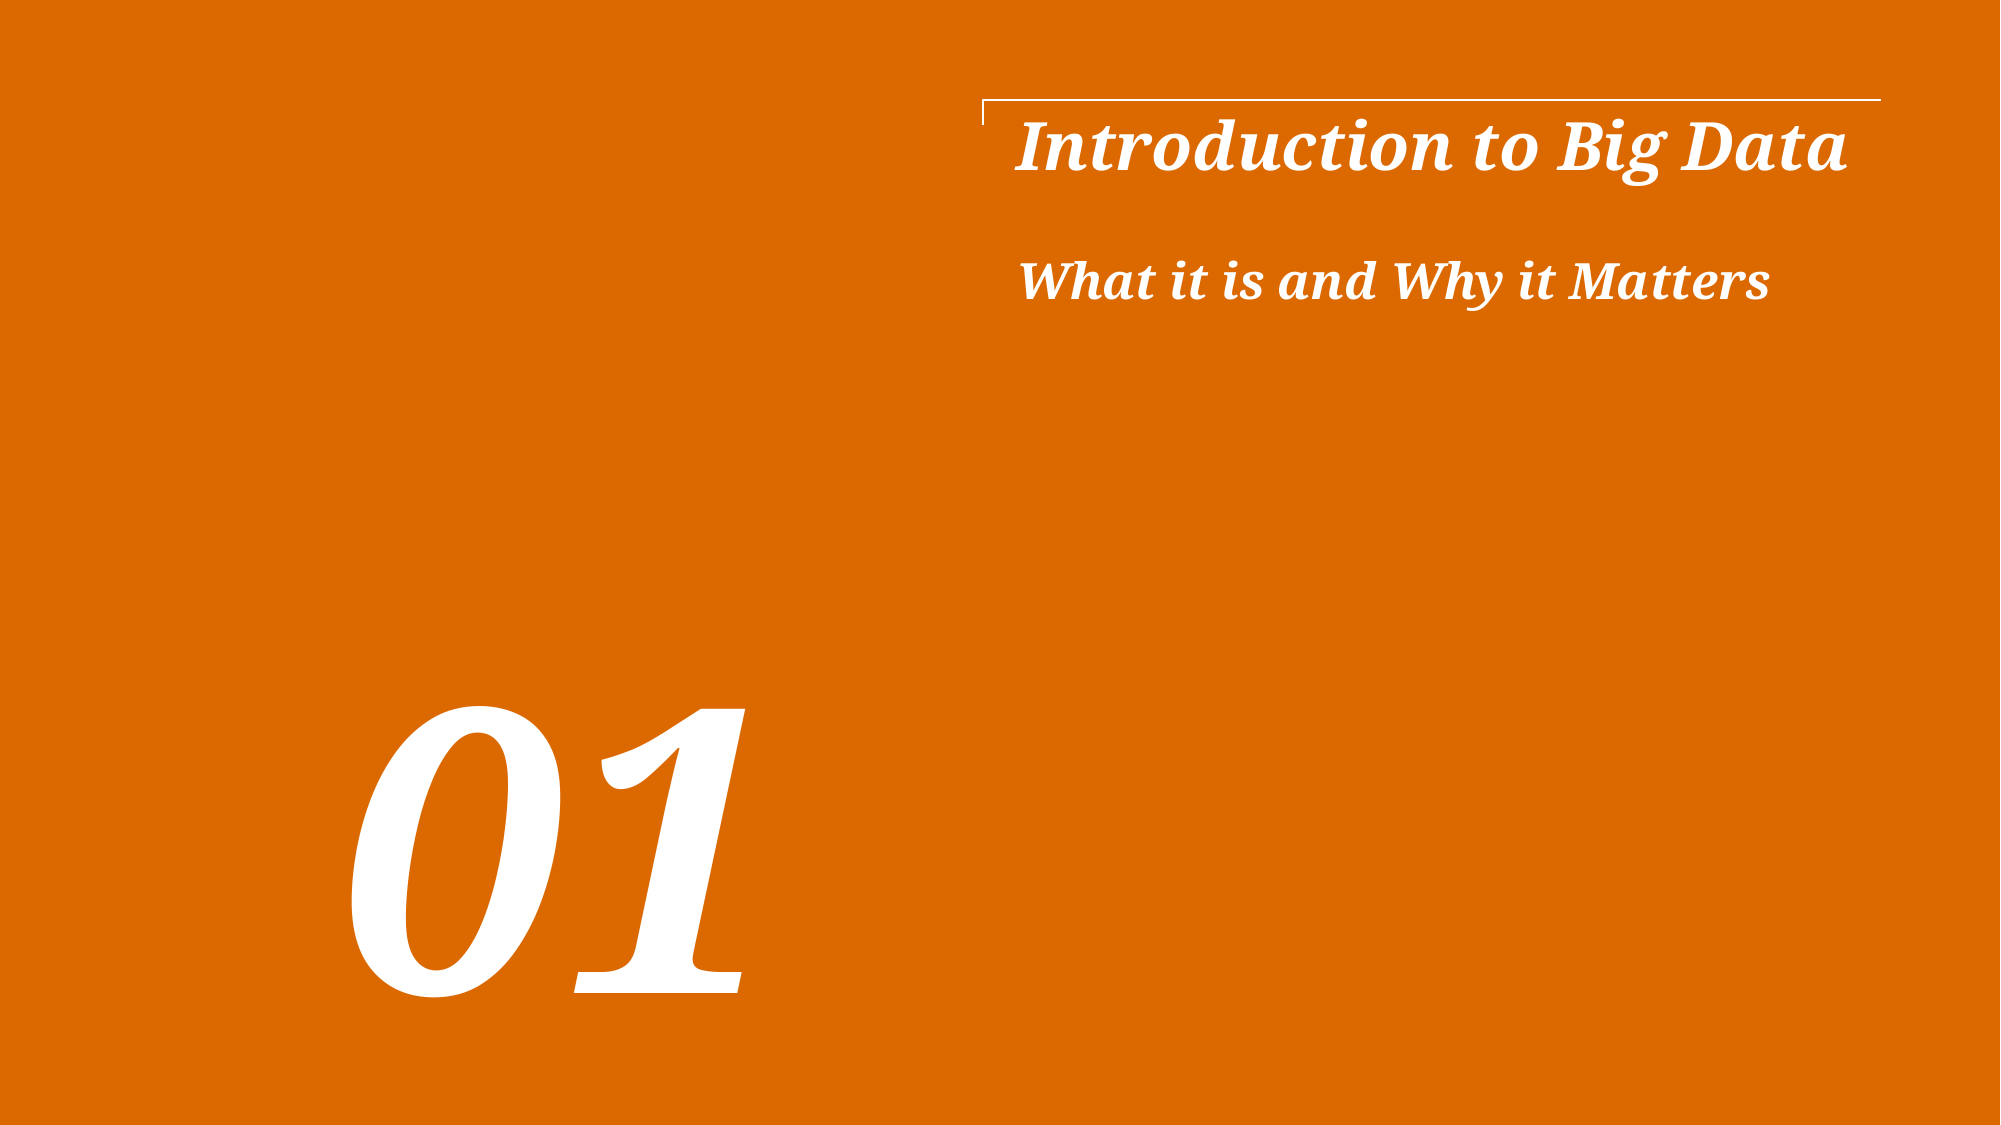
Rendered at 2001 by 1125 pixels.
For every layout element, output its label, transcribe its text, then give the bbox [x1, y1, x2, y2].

title Introduction to Big Data What it is and Why it Matters [1667, 112, 1884, 288]
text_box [329, 0, 1665, 1125]
